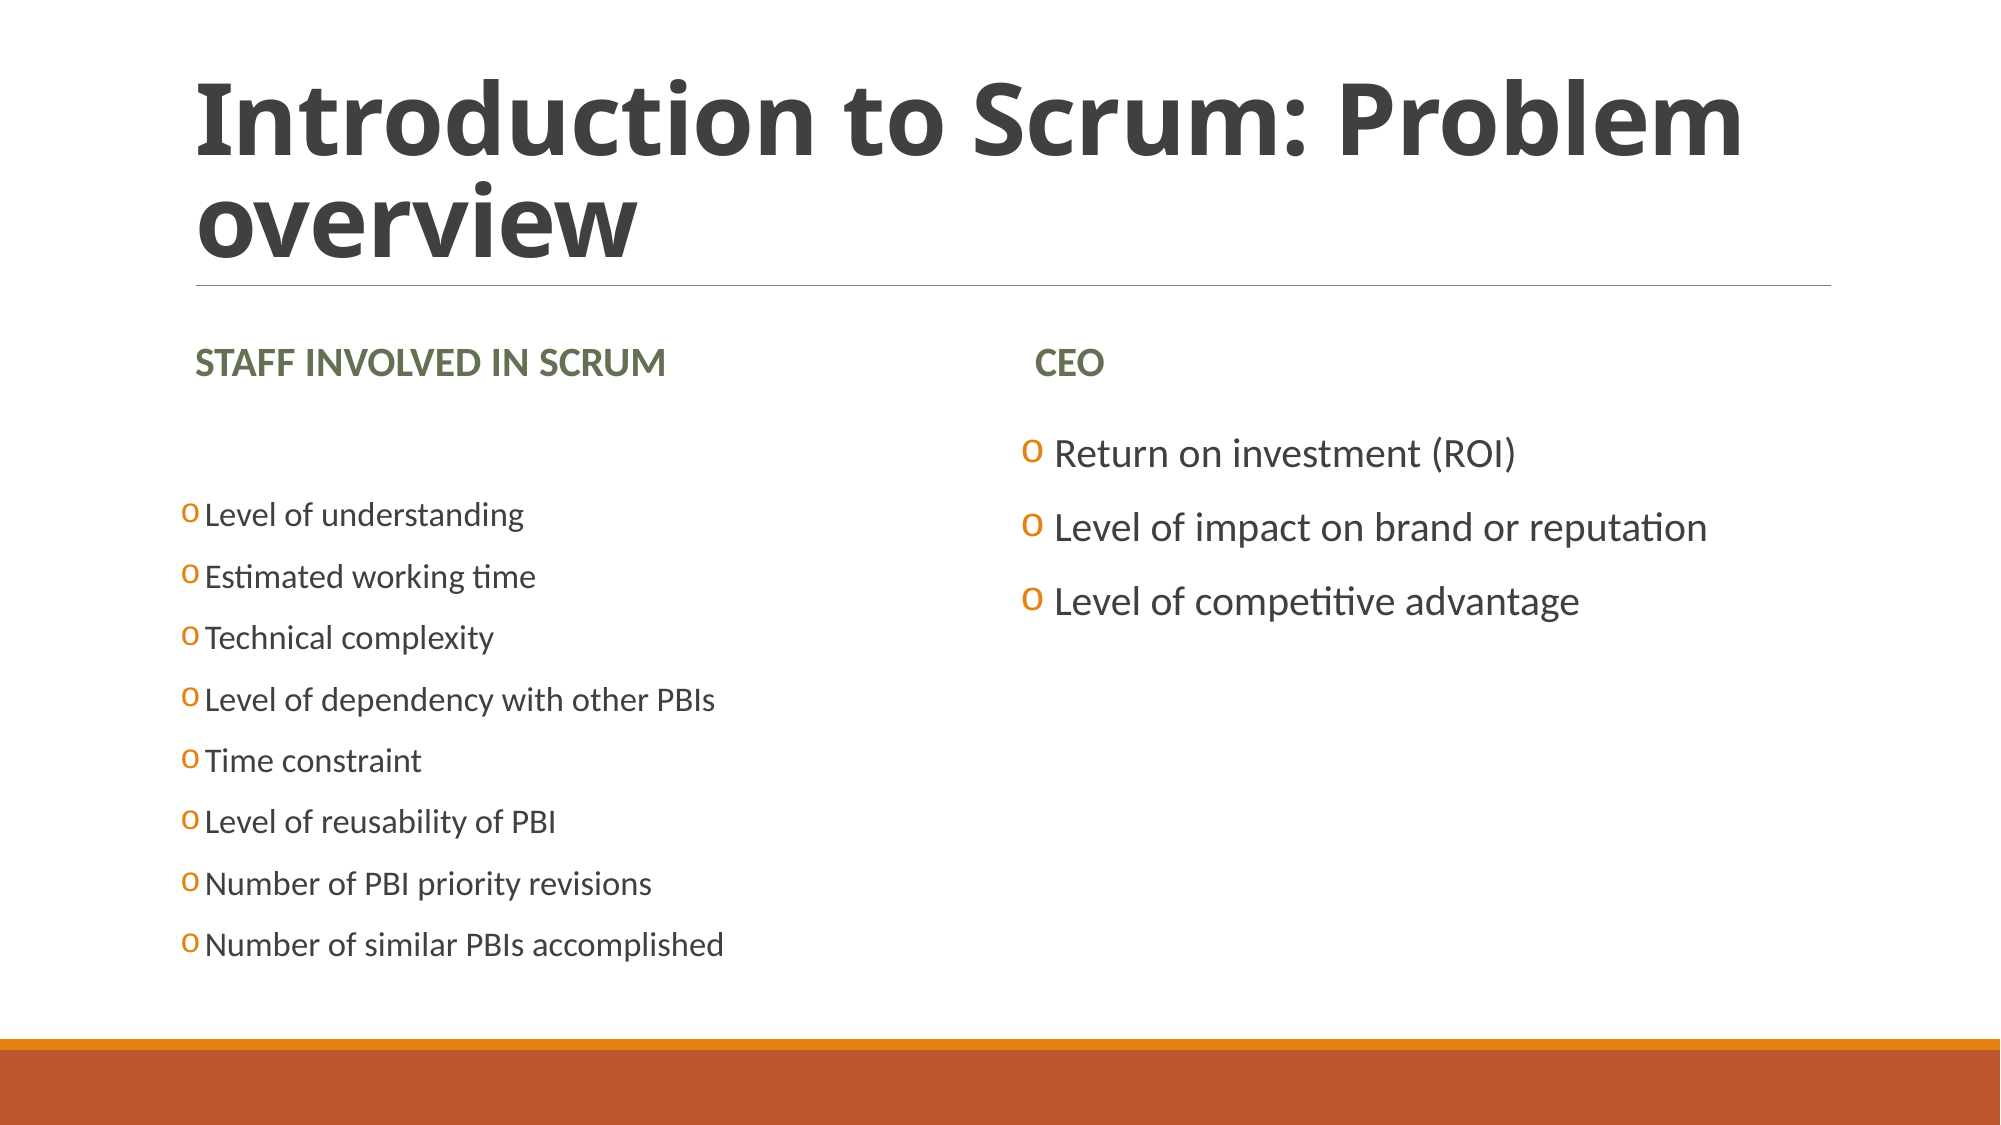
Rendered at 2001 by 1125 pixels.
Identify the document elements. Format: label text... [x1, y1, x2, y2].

title Introduction to Scrum: Problem overview [180, 47, 1830, 285]
list Staff involved in Scrum [180, 302, 990, 423]
list Return on investment (ROI) Level of impact on brand or reputation Level of competitive advantage [1020, 423, 1830, 978]
list Level of understanding Estimated working time Technical complexity Level of dependency with other PBIs Time constraint Level of reusability of PBI Number of PBI priority revisions Number of similar PBIs accomplished [180, 423, 990, 978]
list CEO [1020, 302, 1830, 423]
